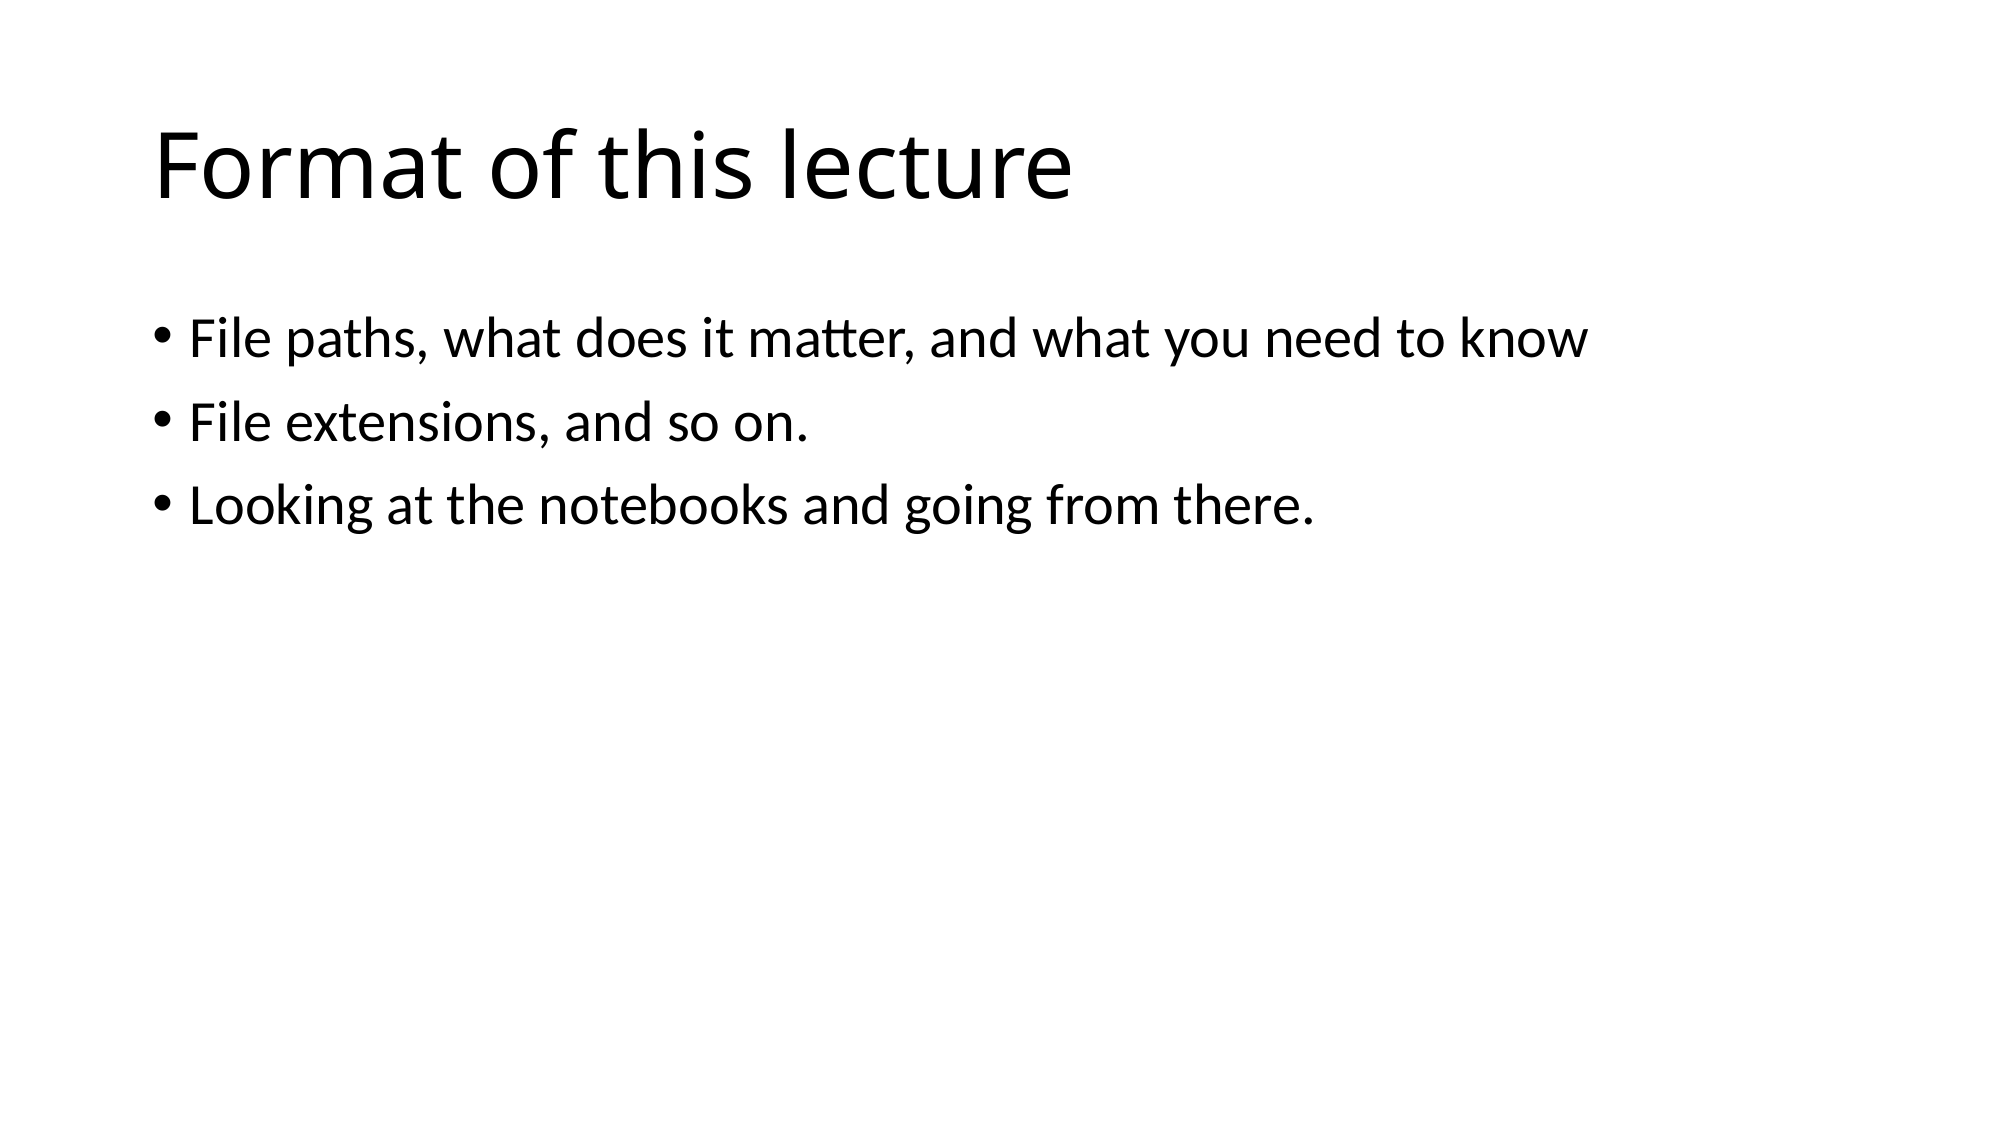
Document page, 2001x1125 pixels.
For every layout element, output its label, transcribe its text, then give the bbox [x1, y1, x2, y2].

title Format of this lecture [137, 59, 1863, 278]
list File paths, what does it matter, and what you need to know File extensions, and so on. Looking at the notebooks and going from there. [137, 299, 1863, 1014]
